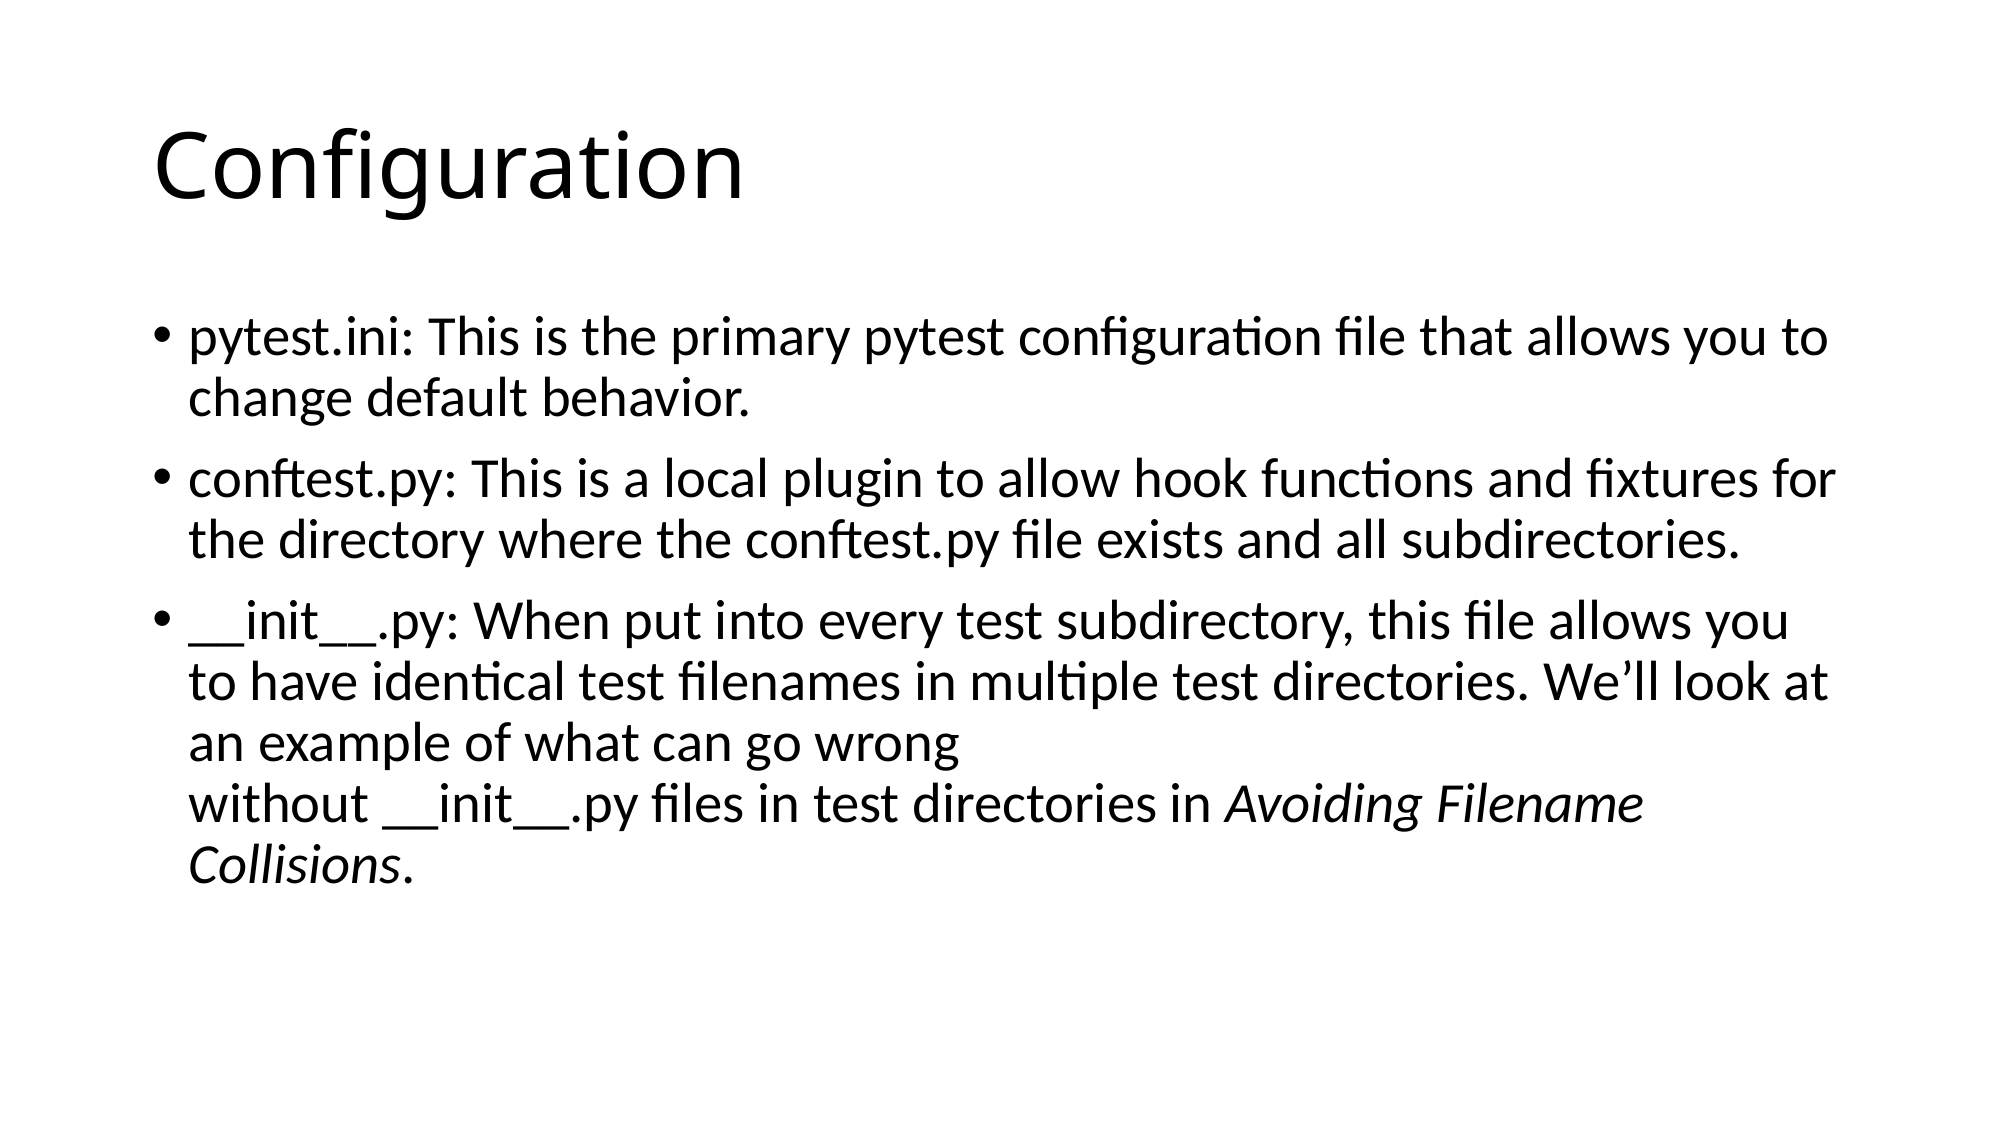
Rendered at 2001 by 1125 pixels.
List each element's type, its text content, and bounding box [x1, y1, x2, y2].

list pytest.ini: This is the primary pytest configuration file that allows you to change default behavior. conftest.py: This is a local plugin to allow hook functions and fixtures for the directory where the conftest.py file exists and all subdirectories. __init__.py: When put into every test subdirectory, this file allows you to have identical test filenames in multiple test directories. We’ll look at an example of what can go wrong without __init__.py files in test directories in ​Avoiding Filename Collisions​. [137, 299, 1863, 1014]
title Configuration [137, 59, 1863, 278]
